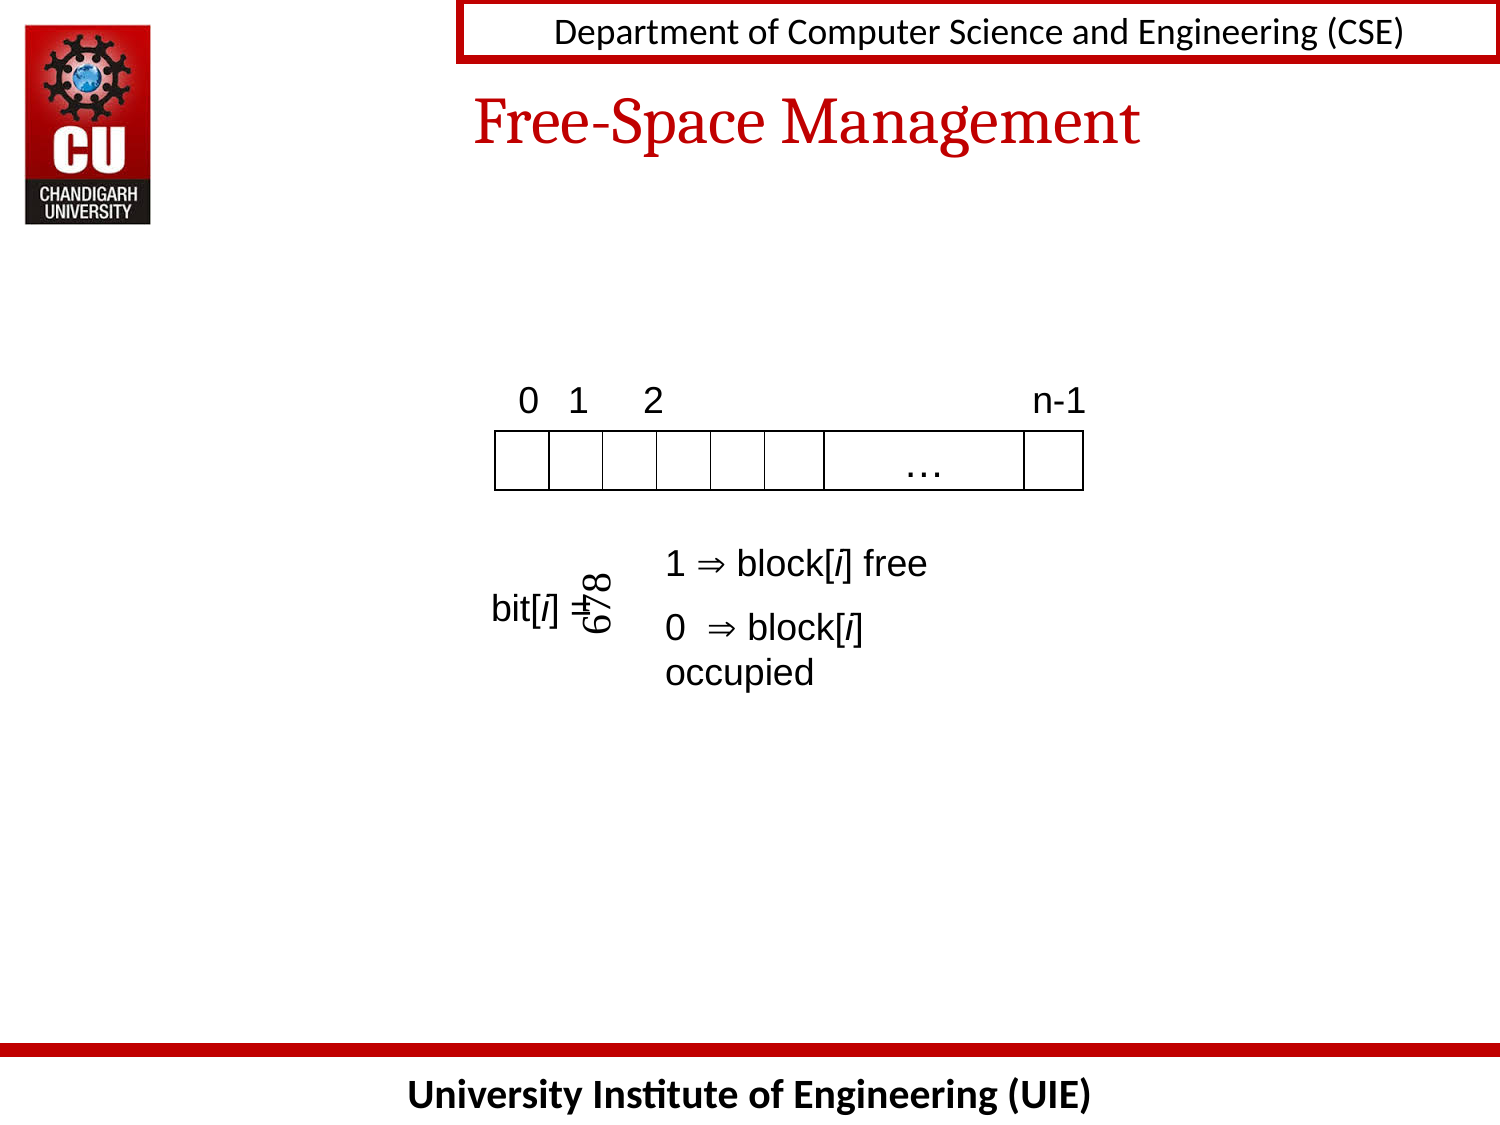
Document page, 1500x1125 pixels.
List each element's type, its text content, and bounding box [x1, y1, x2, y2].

text_box [548, 430, 602, 491]
text_box  [561, 557, 627, 651]
text_box 1 [553, 368, 605, 429]
picture [24, 24, 151, 225]
text_box 1  block[i] free 0  block[i] occupied [650, 554, 1023, 679]
text_box [656, 430, 710, 491]
text_box [710, 430, 764, 491]
text_box [602, 430, 656, 491]
text_box [764, 430, 823, 491]
text_box [494, 430, 548, 491]
text_box 0 [503, 368, 553, 429]
text_box n-1 [1017, 368, 1102, 429]
text_box 2 [628, 368, 680, 429]
text_box [1023, 430, 1083, 491]
title Free-Space Management [190, 45, 1425, 188]
text_box … [823, 430, 1023, 491]
text_box bit[i] = [475, 576, 561, 637]
